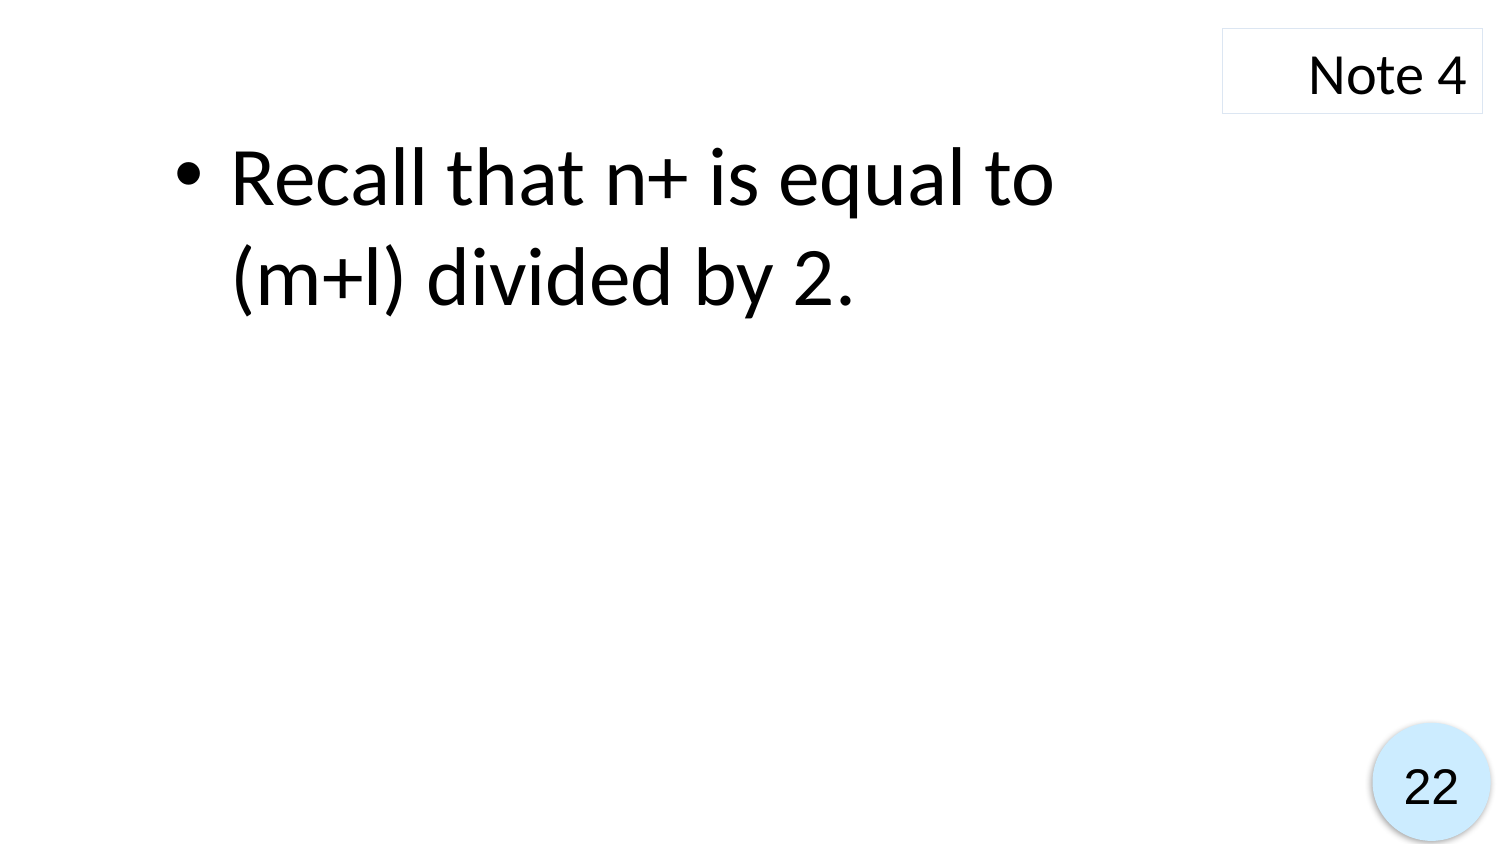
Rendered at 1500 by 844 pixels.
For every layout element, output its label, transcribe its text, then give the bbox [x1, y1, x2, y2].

text_box Note 4 [1222, 28, 1483, 114]
list Recall that n+ is equal to (m+l) divided by 2. [159, 114, 1258, 783]
text_box 22 [1372, 762, 1491, 807]
